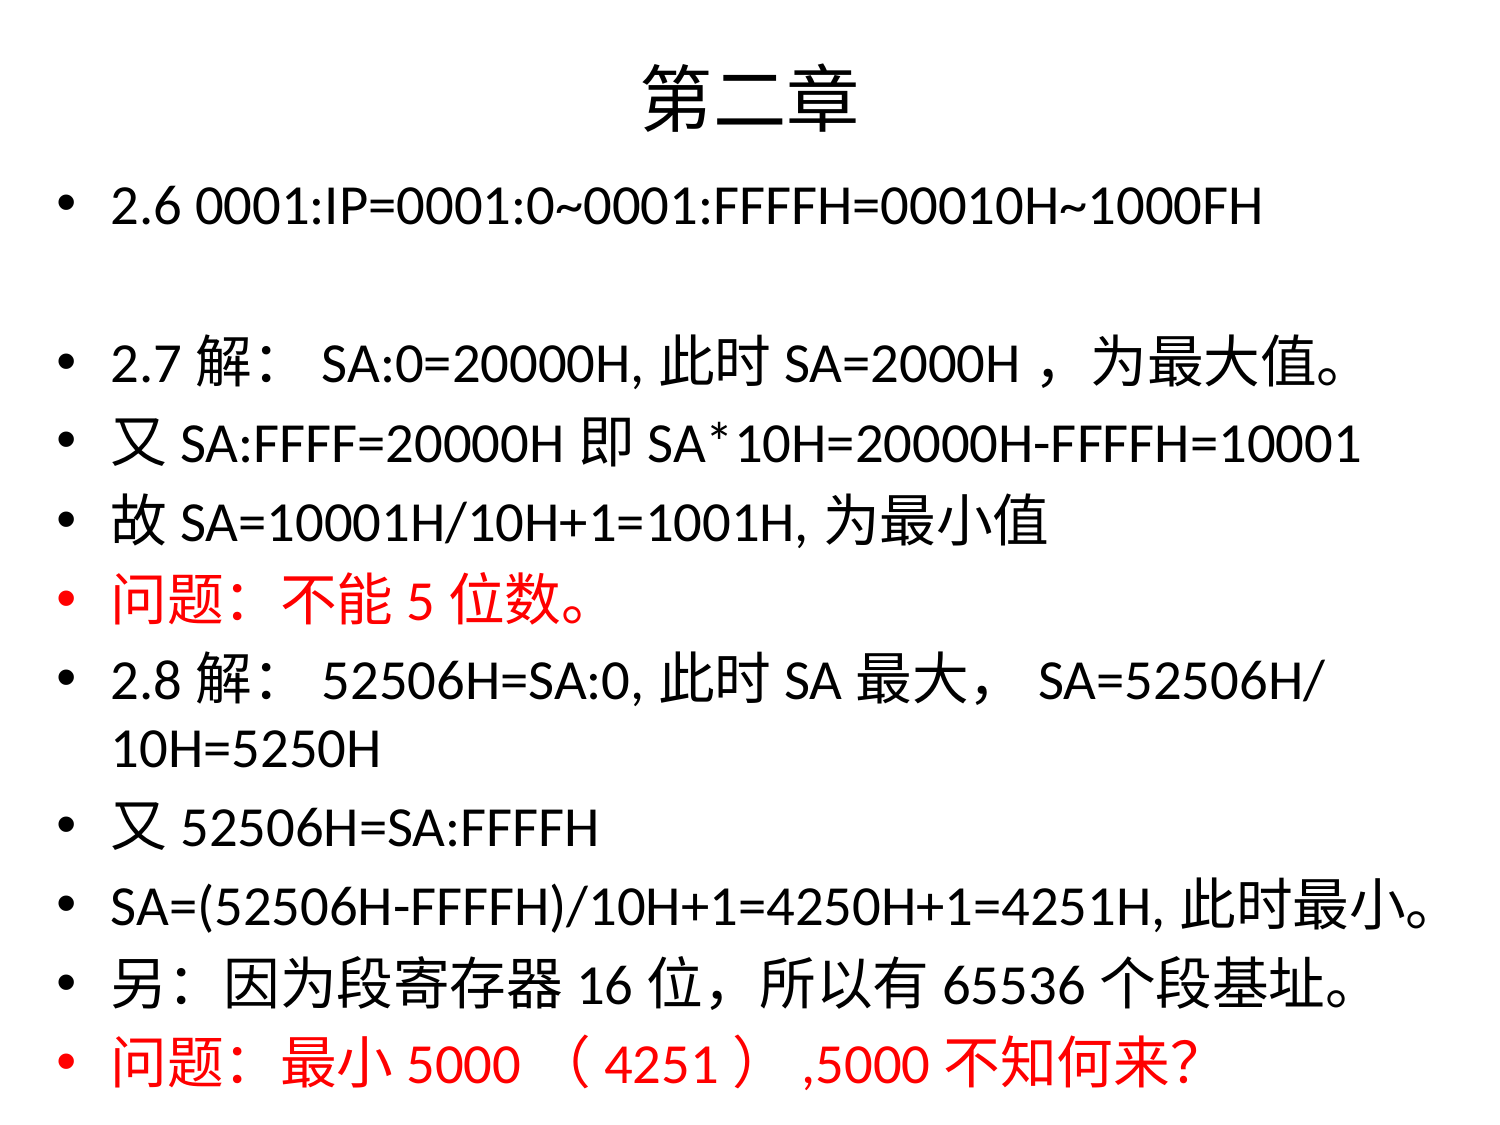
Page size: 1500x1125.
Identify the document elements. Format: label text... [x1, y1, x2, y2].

title 第二章 [75, 45, 1425, 149]
list 2.6 0001:IP=0001:0~0001:FFFFH=00010H~1000FH 2.7解：SA:0=20000H,此时SA=2000H，为最大值。 又SA:FFFF=20000H即SA*10H=20000H-FFFFH=10001 故SA=10001H/10H+1=1001H,为最小值 问题：不能5位数。 2.8解：52506H=SA:0,此时SA最大，SA=52506H/10H=5250H 又52506H=SA:FFFFH SA=(52506H-FFFFH)/10H+1=4250H+1=4251H,此时最小。 另：因为段寄存器16位，所以有65536个段基址。 问题：最小5000（4251）,5000不知何来？ [41, 160, 1471, 1106]
